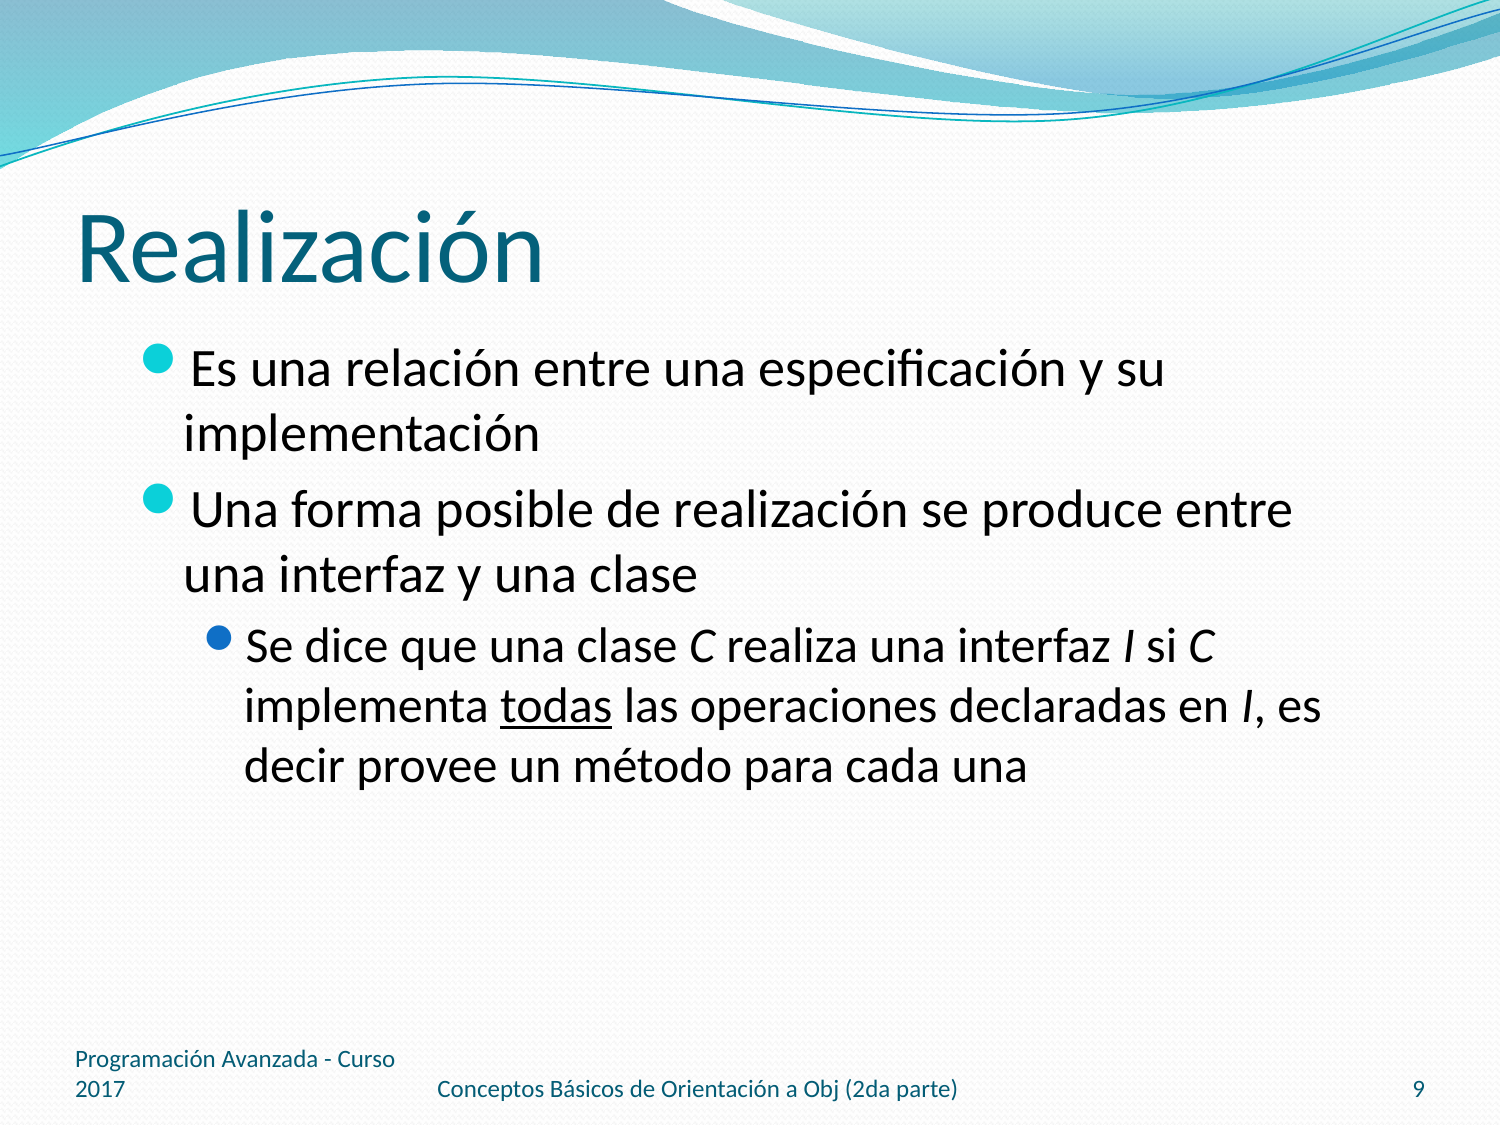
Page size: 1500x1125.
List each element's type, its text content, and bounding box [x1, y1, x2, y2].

slide_number 9 [1299, 1042, 1425, 1103]
slide_number Programación Avanzada - Curso 2017 [75, 1042, 425, 1103]
footer Conceptos Básicos de Orientación a Obj (2da parte) [437, 1042, 988, 1103]
title Realización [75, 115, 1425, 303]
list Es una relación entre una especificación y su implementación Una forma posible de realización se produce entre una interfaz y una clase Se dice que una clase C realiza una interfaz I si C implementa todas las operaciones declaradas en I, es decir provee un método para cada una [123, 324, 1381, 1000]
